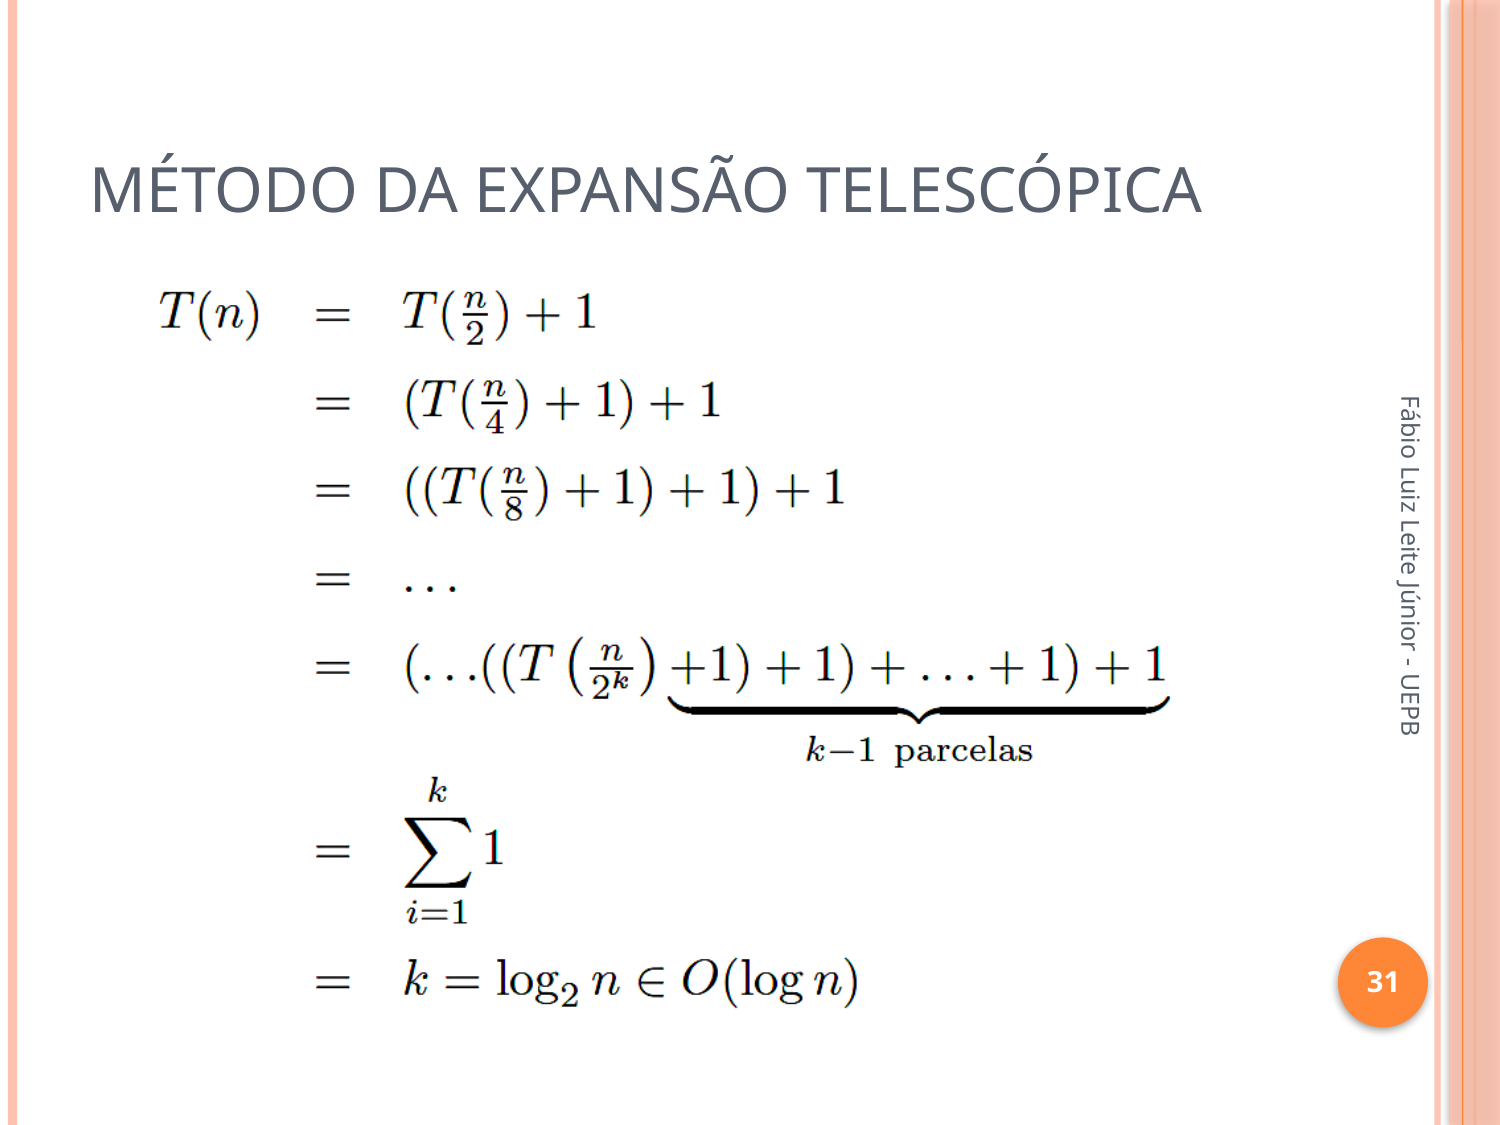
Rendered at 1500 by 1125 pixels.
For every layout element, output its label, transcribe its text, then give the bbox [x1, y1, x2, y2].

footer Fábio Luiz Leite Júnior - UEPB [1379, 380, 1440, 906]
title Método da expansão telescópica [75, 45, 1300, 233]
slide_number 31 [1333, 940, 1434, 1027]
picture [126, 266, 1200, 1029]
